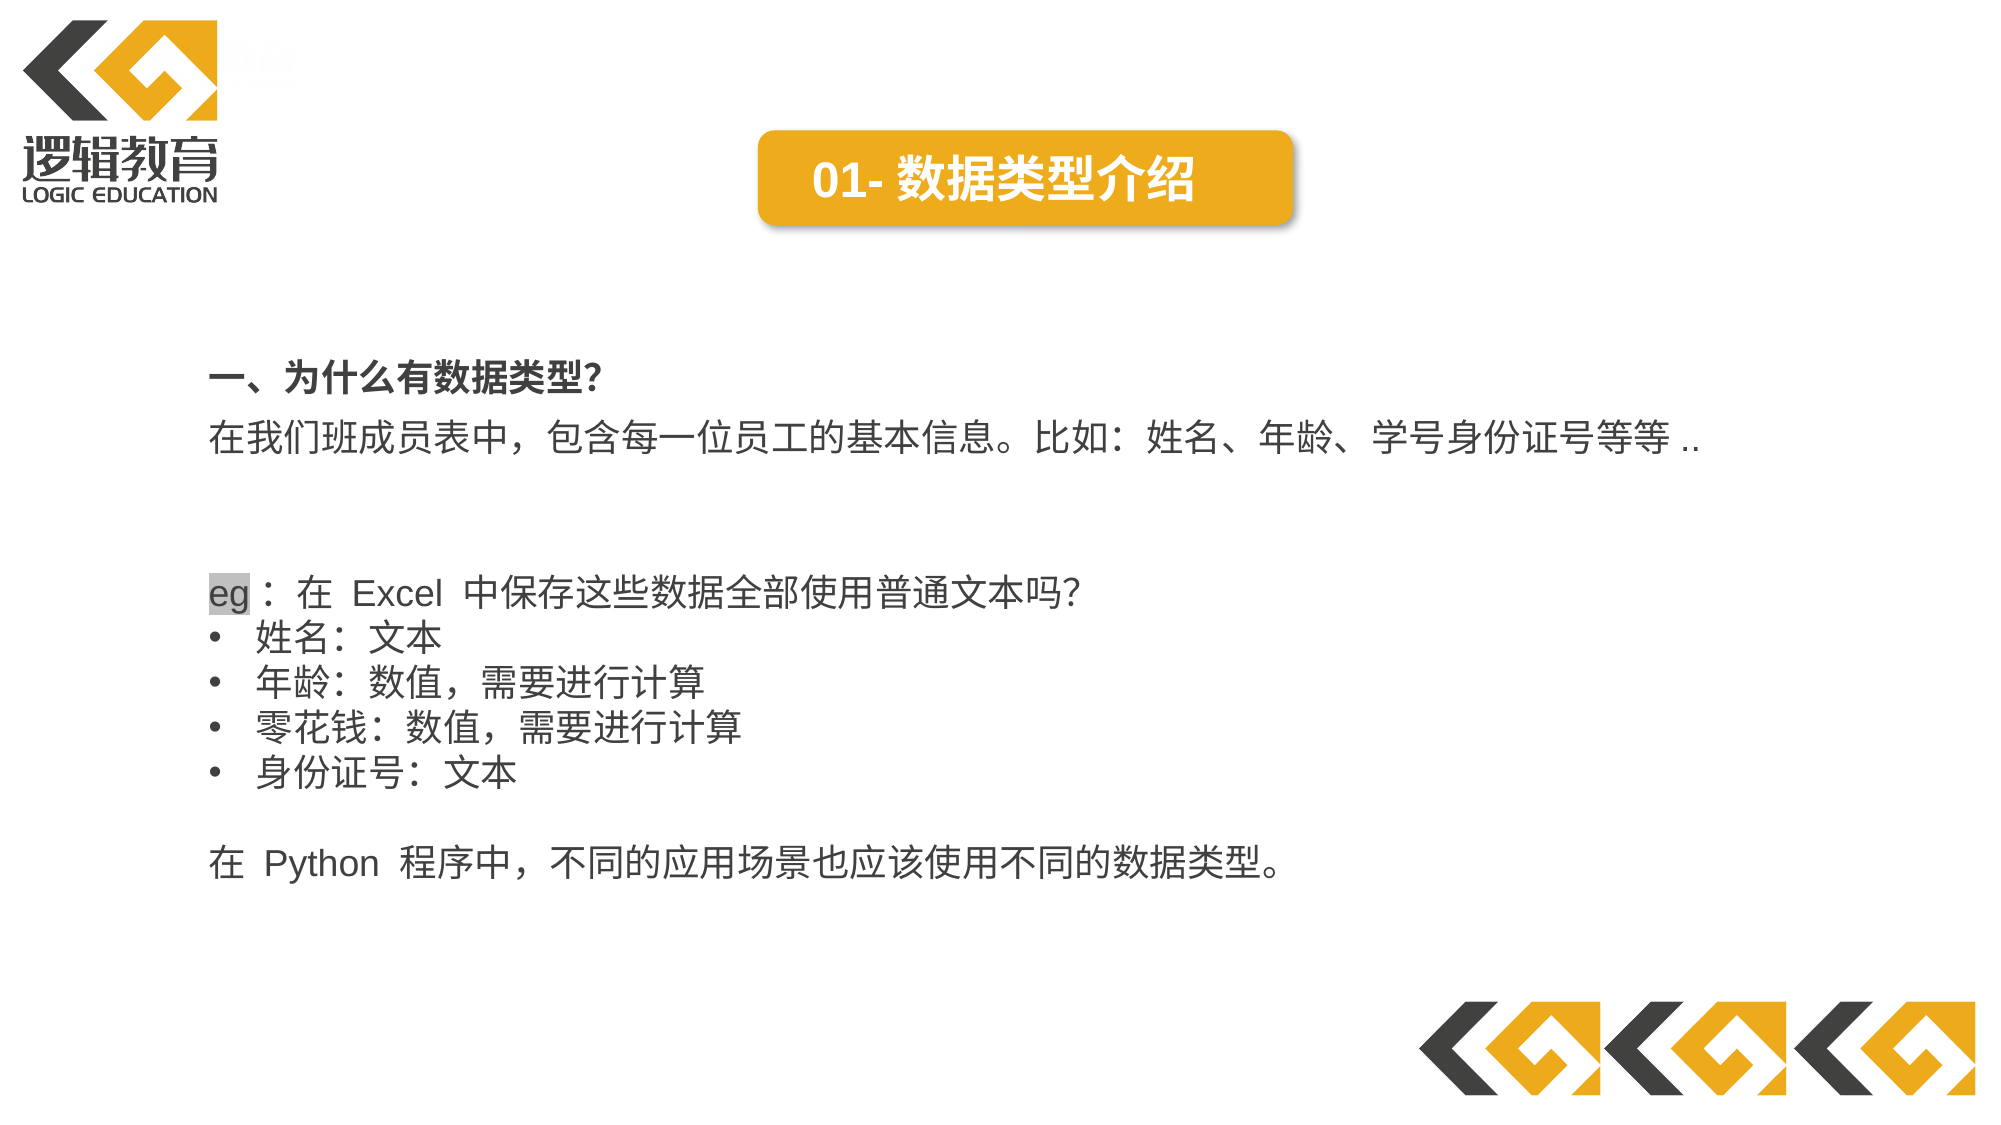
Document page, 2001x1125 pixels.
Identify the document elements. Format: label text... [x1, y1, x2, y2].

text_box eg：在 Excel 中保存这些数据全部使用普通文本吗？ 姓名：文本 年龄：数值，需要进行计算 零花钱：数值，需要进行计算 身份证号：文本 在 Python 程序中，不同的应用场景也应该使用不同的数据类型。 [193, 561, 1858, 892]
text_box 一、为什么有数据类型？ [193, 346, 1017, 406]
text_box 在我们班成员表中，包含每一位员工的基本信息。比如：姓名、年龄、学号身份证号等等.. [193, 406, 1770, 467]
picture [1394, 940, 2000, 1125]
text_box [757, 130, 1293, 226]
text_box 01-数据类型介绍 [797, 139, 1237, 215]
picture [0, 0, 304, 224]
